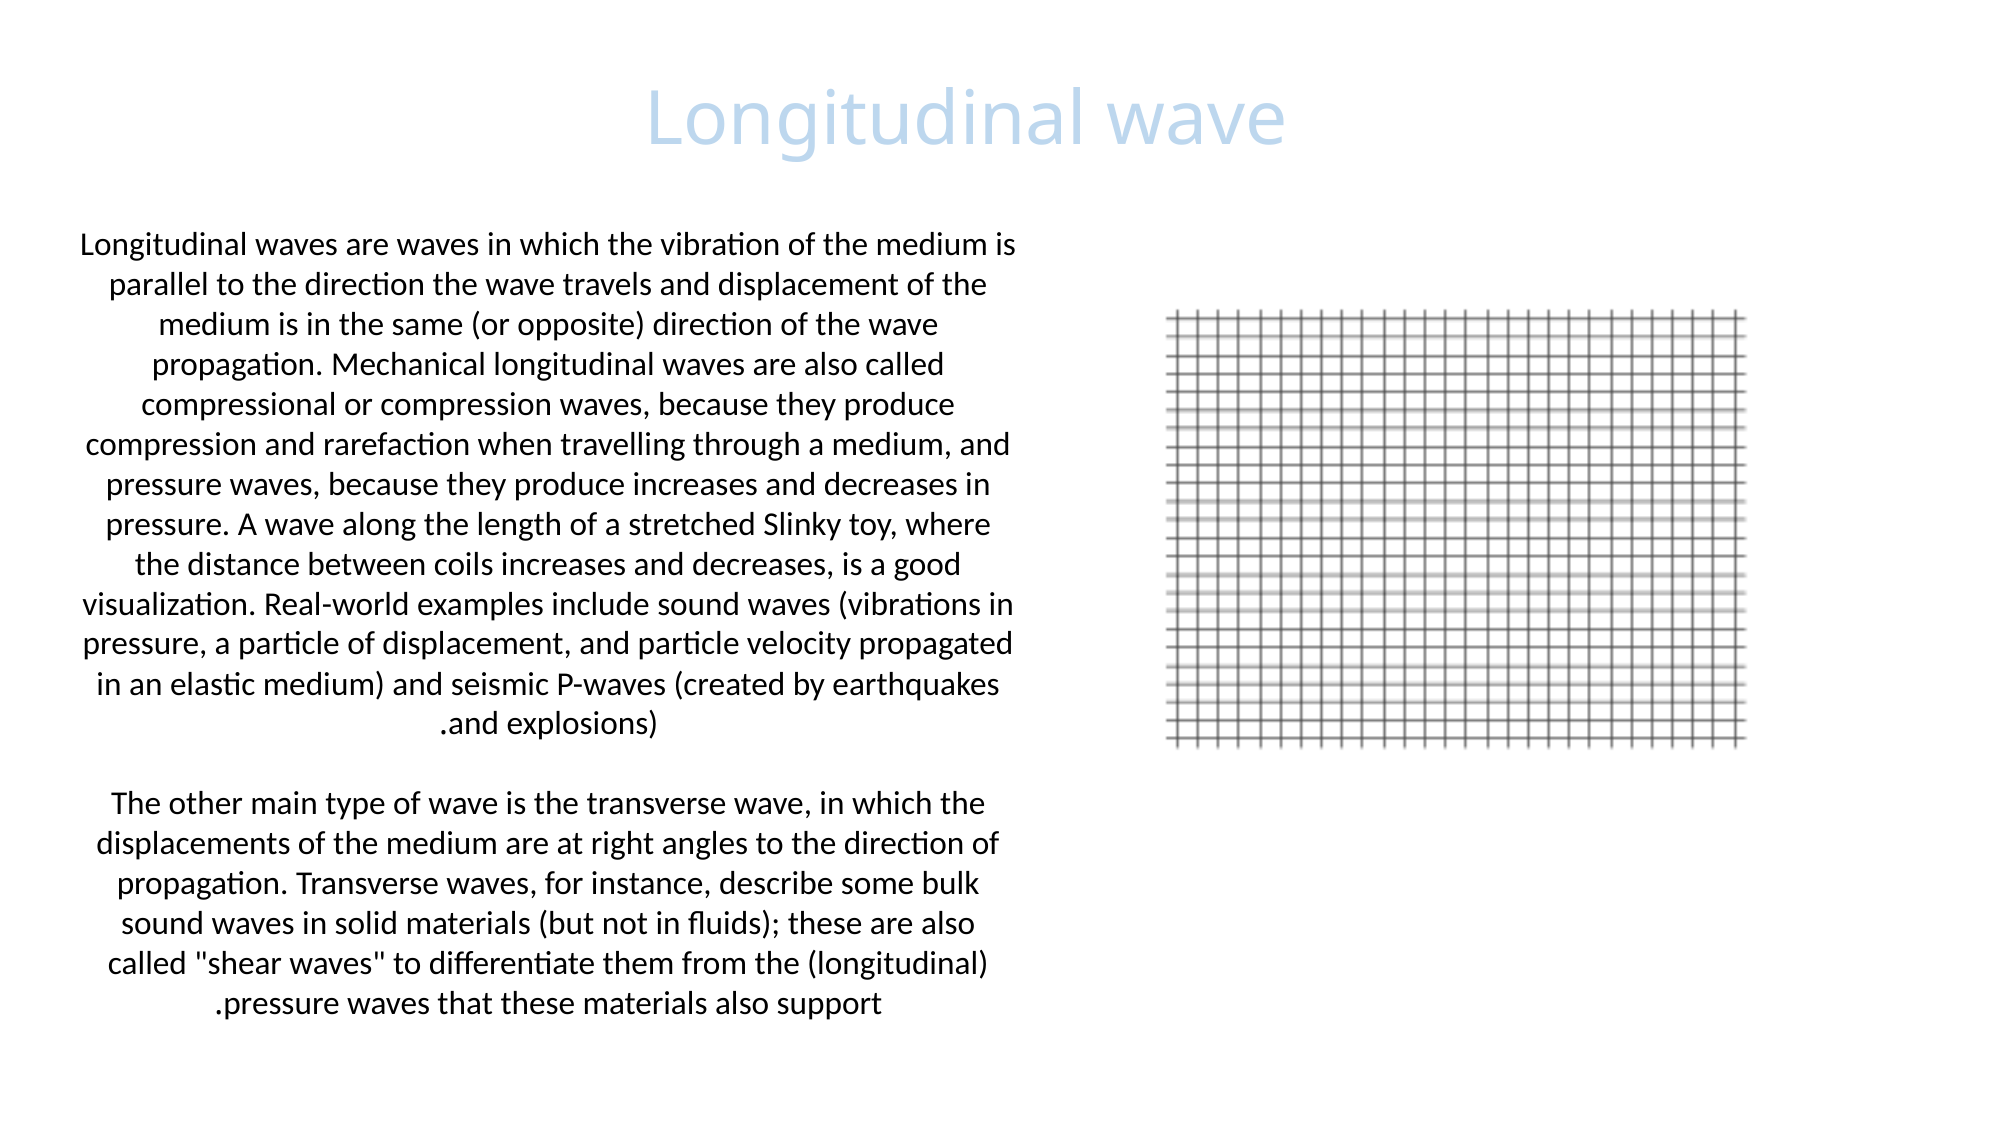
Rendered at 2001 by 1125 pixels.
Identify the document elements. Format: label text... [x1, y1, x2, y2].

text_box Longitudinal waves are waves in which the vibration of the medium is parallel to the direction the wave travels and displacement of the medium is in the same (or opposite) direction of the wave propagation. Mechanical longitudinal waves are also called compressional or compression waves, because they produce compression and rarefaction when travelling through a medium, and pressure waves, because they produce increases and decreases in pressure. A wave along the length of a stretched Slinky toy, where the distance between coils increases and decreases, is a good visualization. Real-world examples include sound waves (vibrations in pressure, a particle of displacement, and particle velocity propagated in an elastic medium) and seismic P-waves (created by earthquakes and explosions). The other main type of wave is the transverse wave, in which the displacements of the medium are at right angles to the direction of propagation. Transverse waves, for instance, describe some bulk sound waves in solid materials (but not in fluids); these are also called "shear waves" to differentiate them from the (longitudinal) pressure waves that these materials also support. [64, 215, 1033, 1029]
text_box Longitudinal wave [449, 61, 1303, 167]
picture [1071, 237, 1841, 821]
